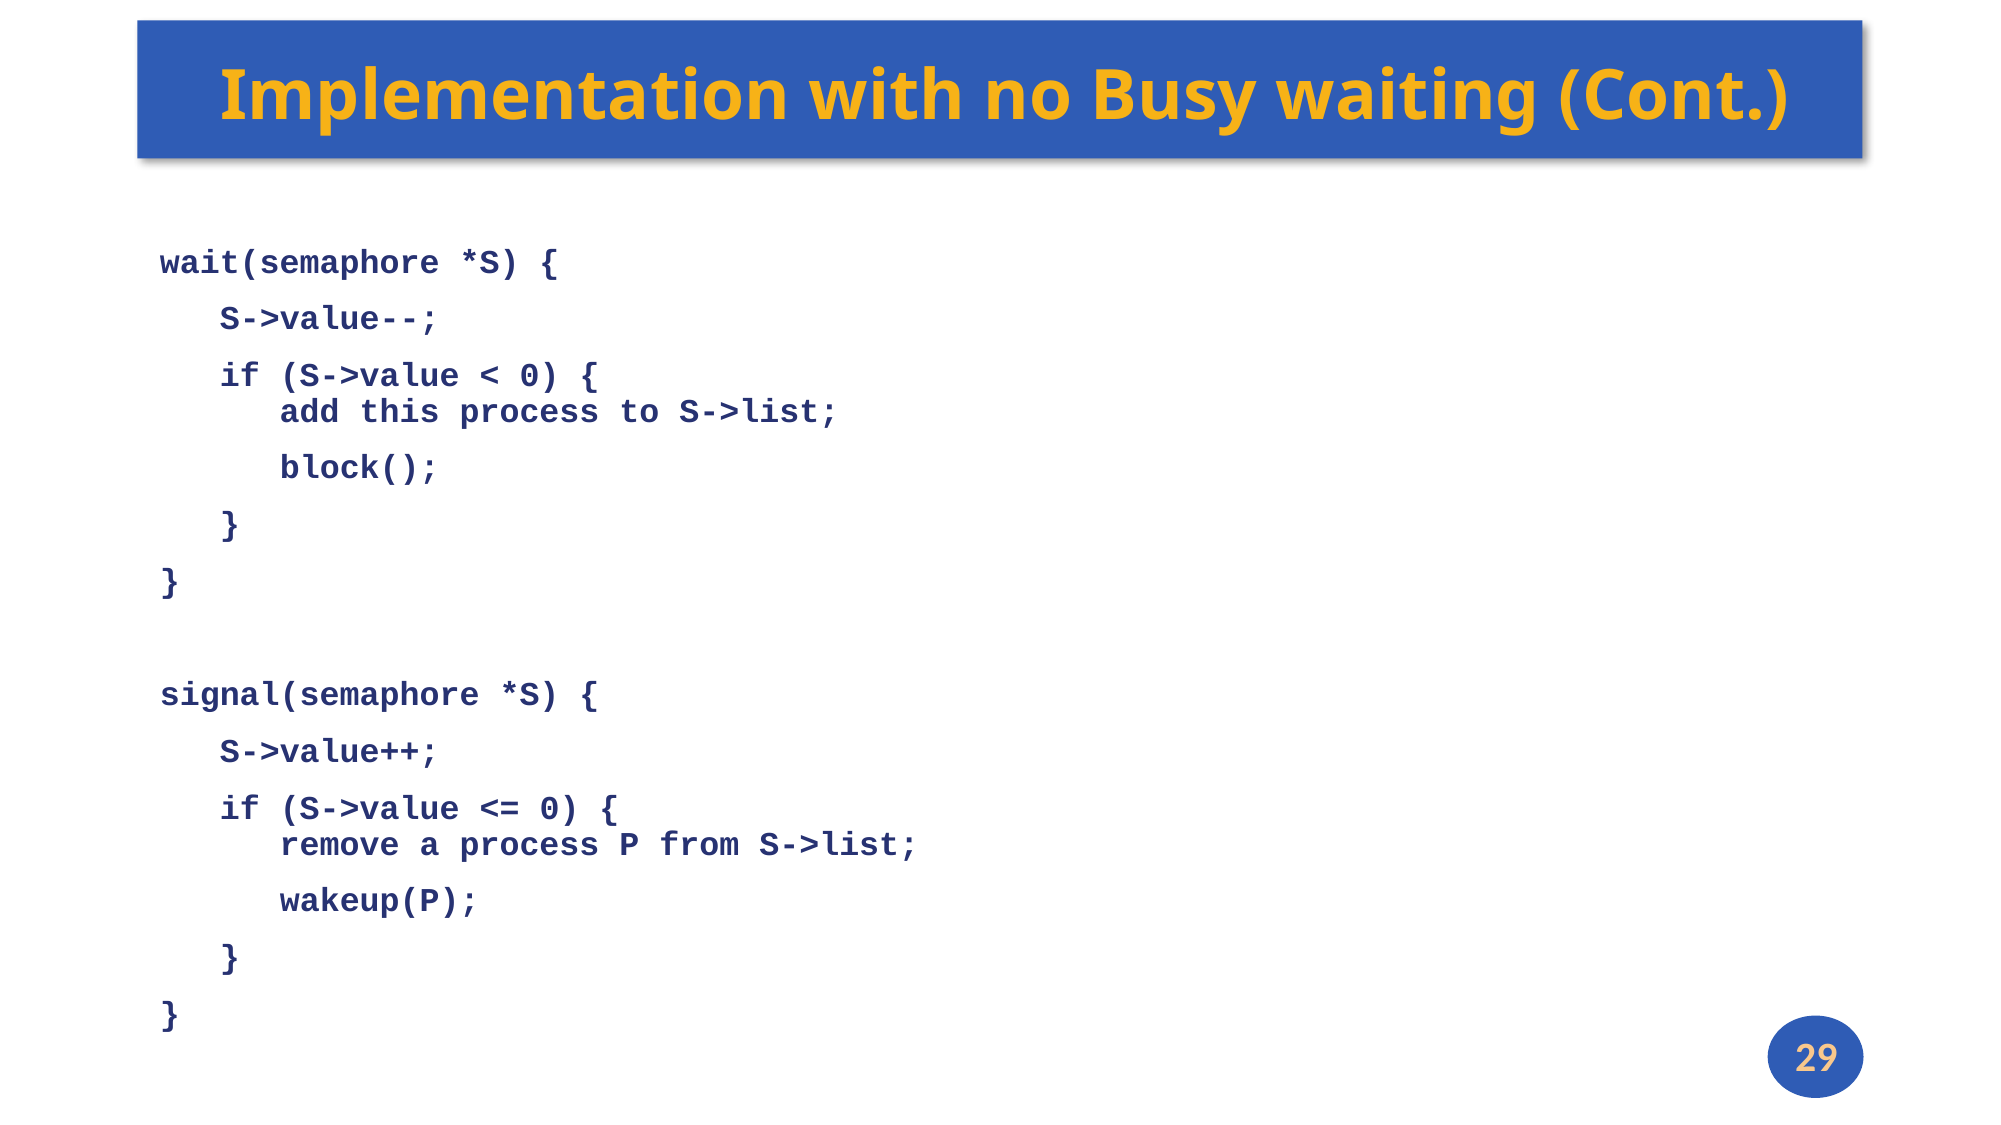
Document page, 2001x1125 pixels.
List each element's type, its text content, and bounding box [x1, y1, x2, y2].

slide_number 29 [1767, 1015, 1866, 1095]
list wait(semaphore *S) { S->value--; if (S->value < 0) { add this process to S->list; block(); } } signal(semaphore *S) { S->value++; if (S->value <= 0) { remove a process P from S->list; wakeup(P); } } [144, 181, 1866, 1088]
title Implementation with no Busy waiting (Cont.) [137, 22, 1863, 161]
